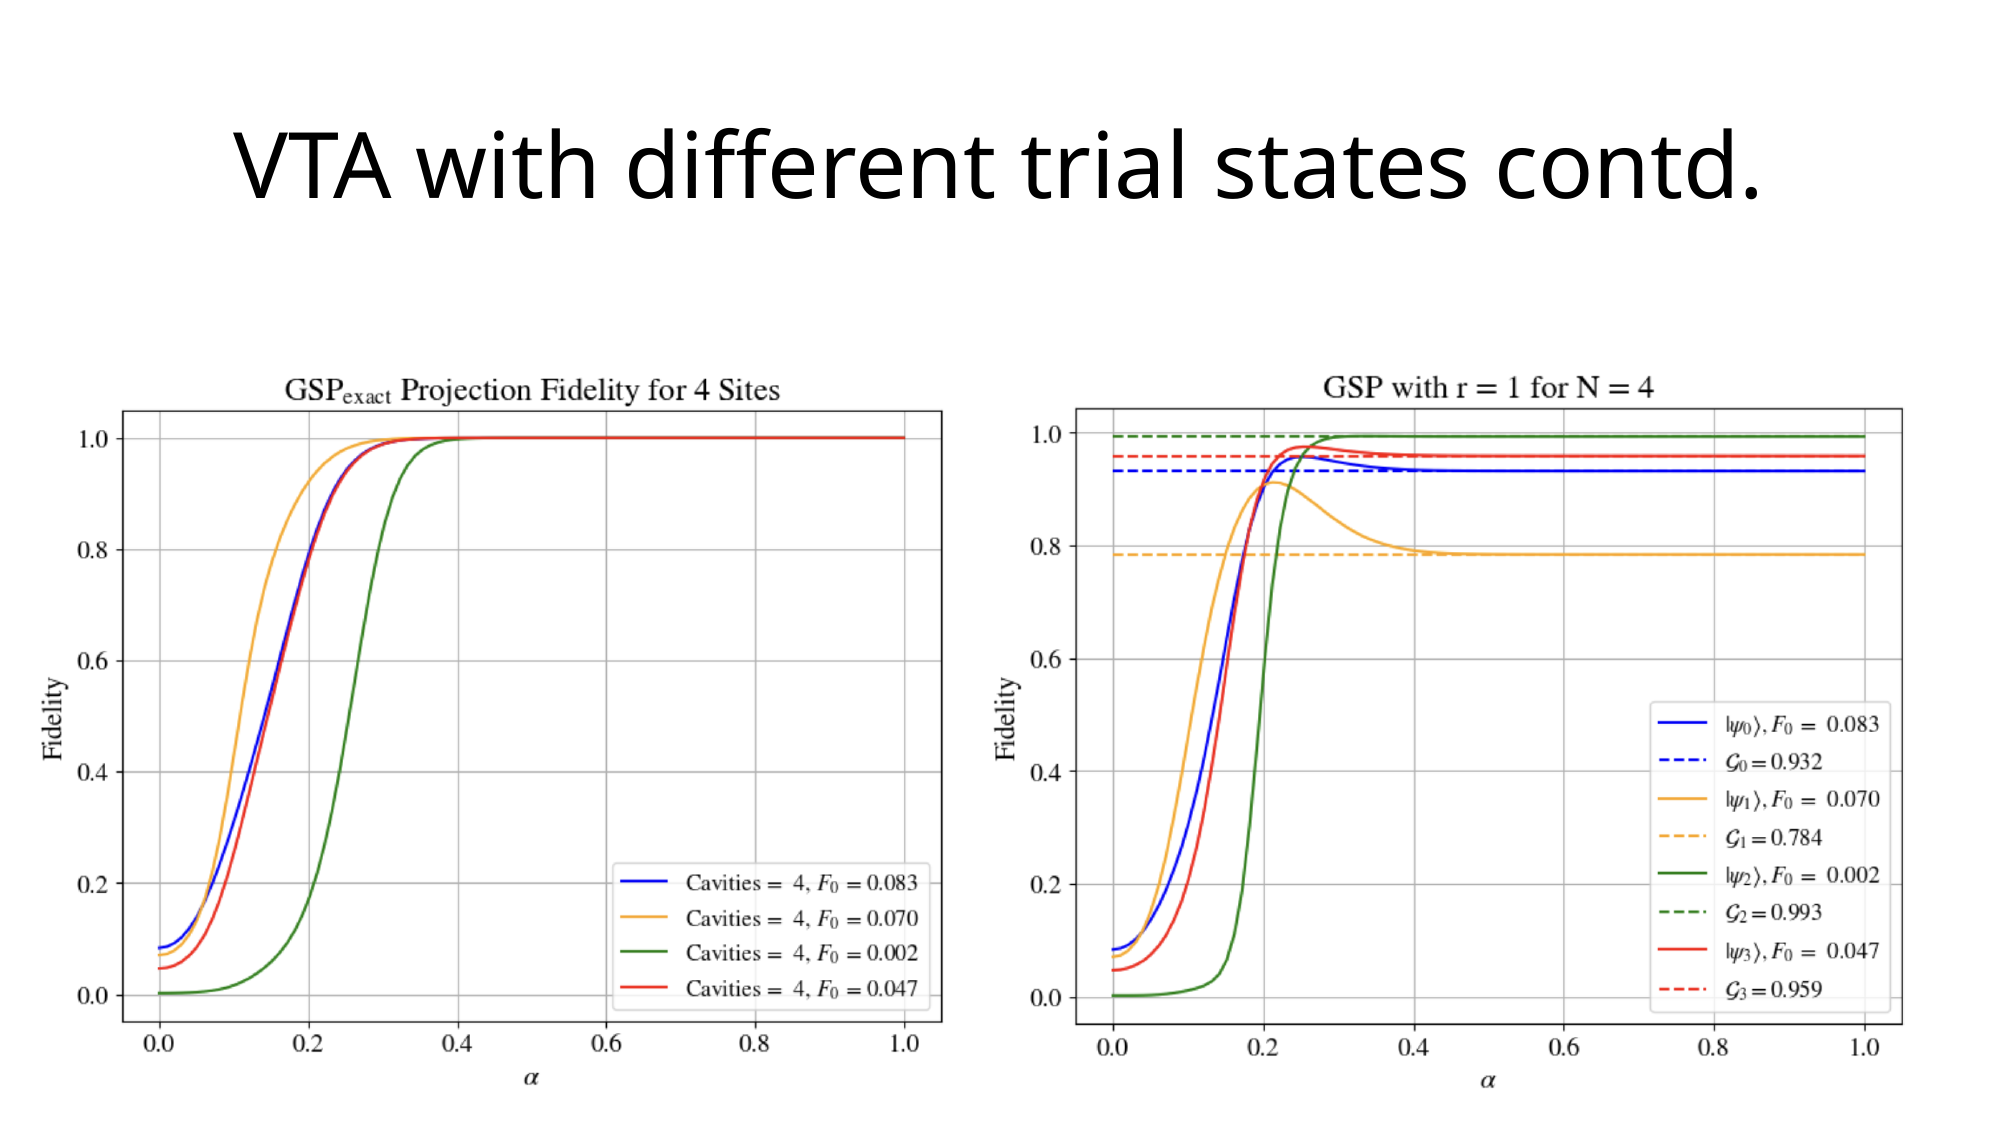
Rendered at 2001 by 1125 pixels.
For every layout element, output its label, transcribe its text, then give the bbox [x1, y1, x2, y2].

title VTA with different trial states contd. [137, 59, 1863, 278]
picture [976, 367, 1937, 1097]
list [25, 367, 976, 1097]
